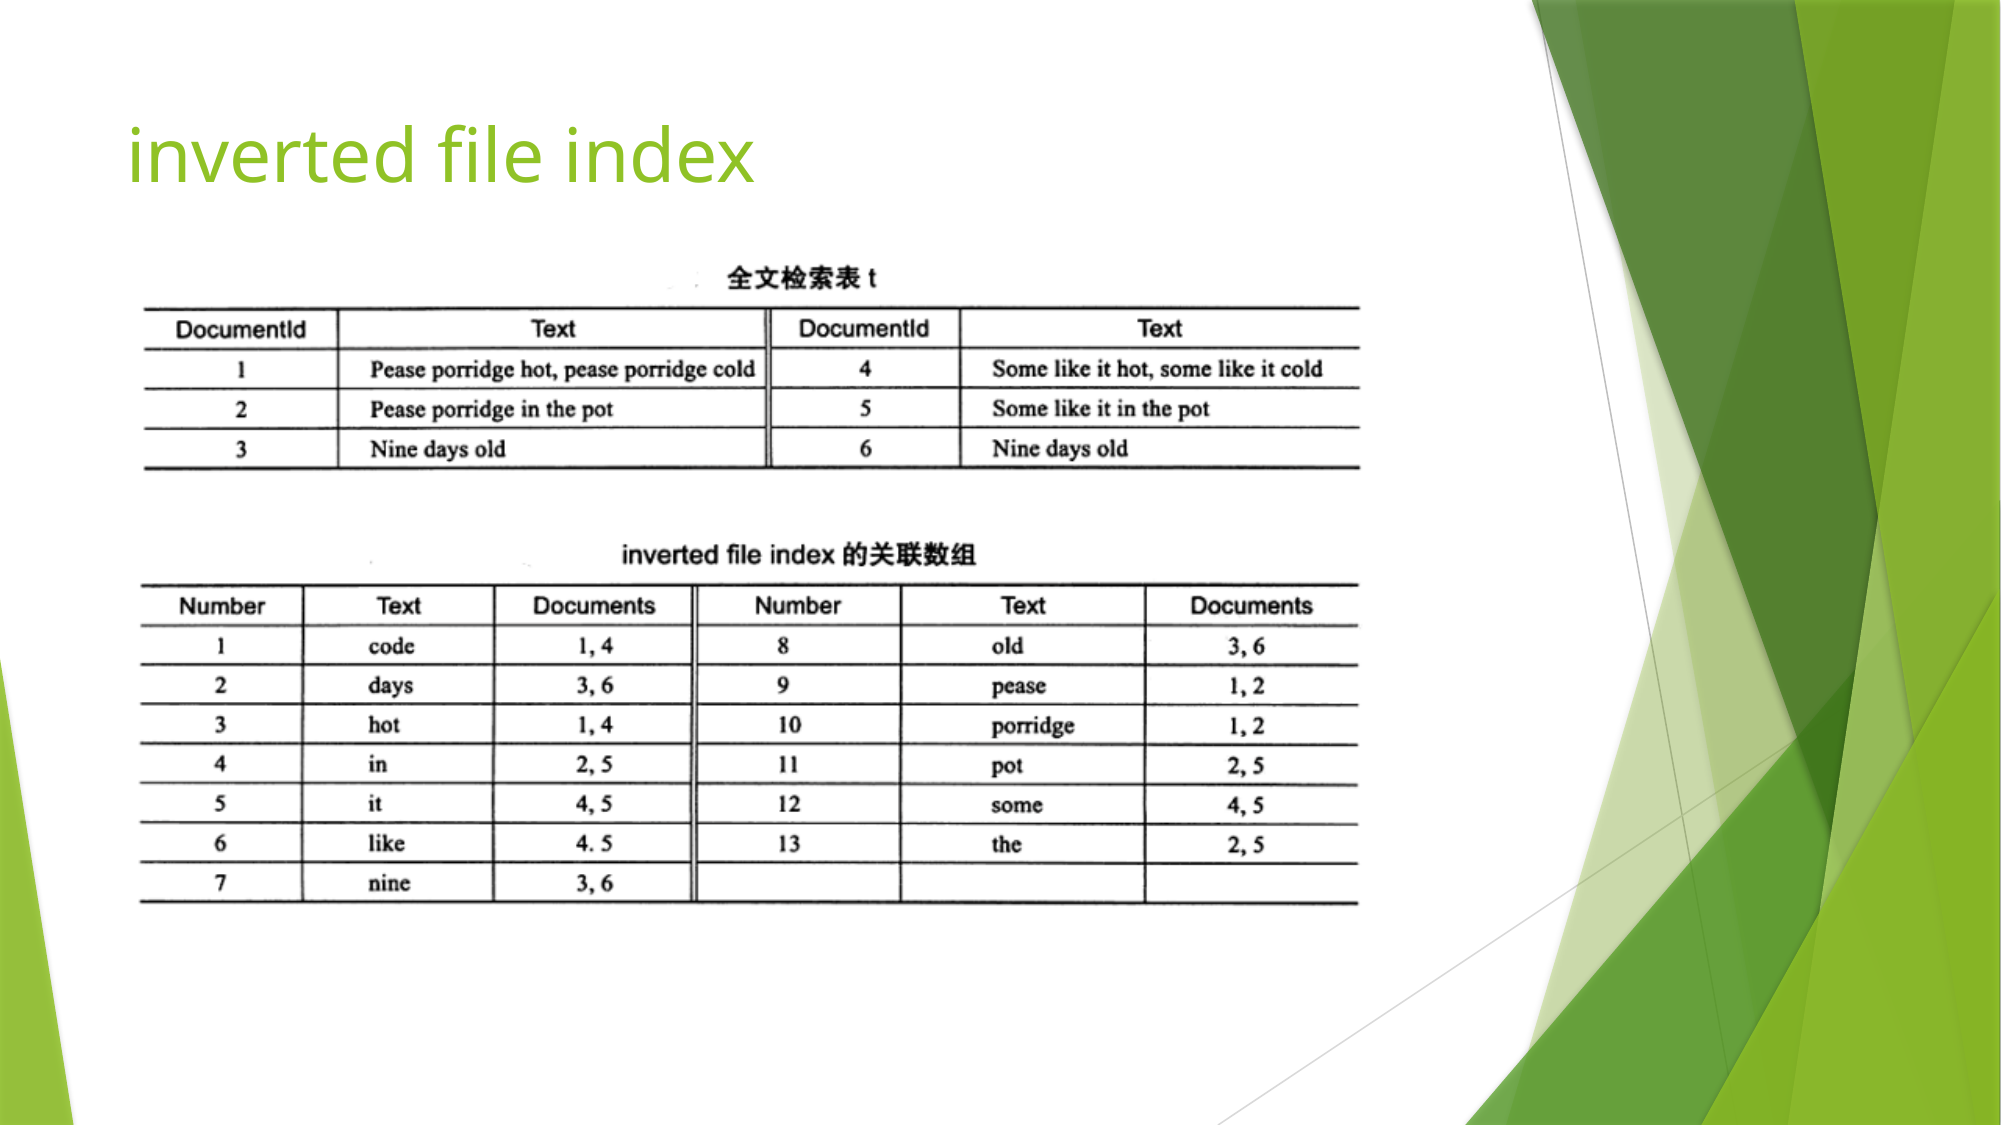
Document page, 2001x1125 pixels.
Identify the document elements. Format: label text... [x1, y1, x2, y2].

picture [127, 528, 1395, 935]
title inverted file index [111, 99, 1522, 317]
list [110, 246, 1395, 486]
